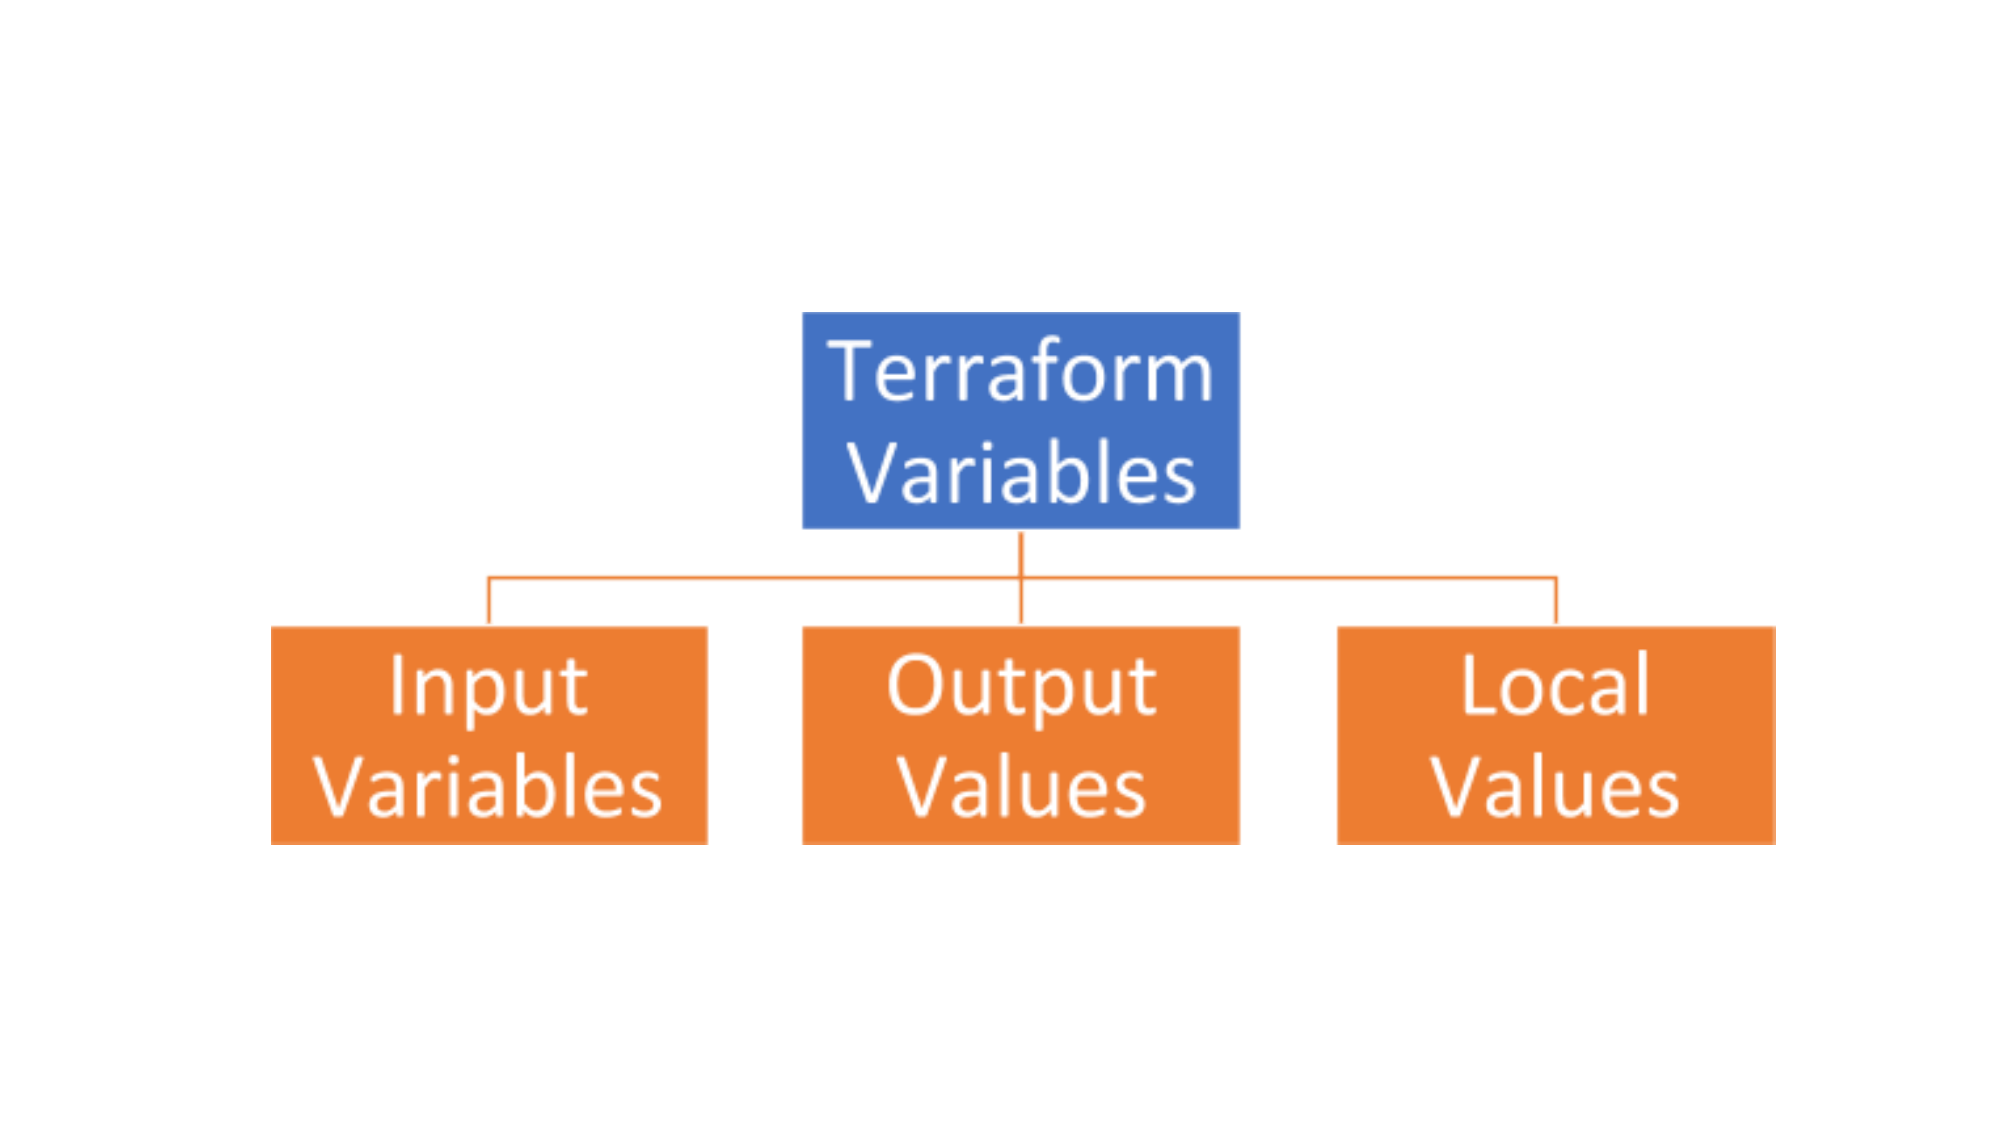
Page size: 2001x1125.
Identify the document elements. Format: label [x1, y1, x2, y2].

picture [271, 312, 1776, 845]
